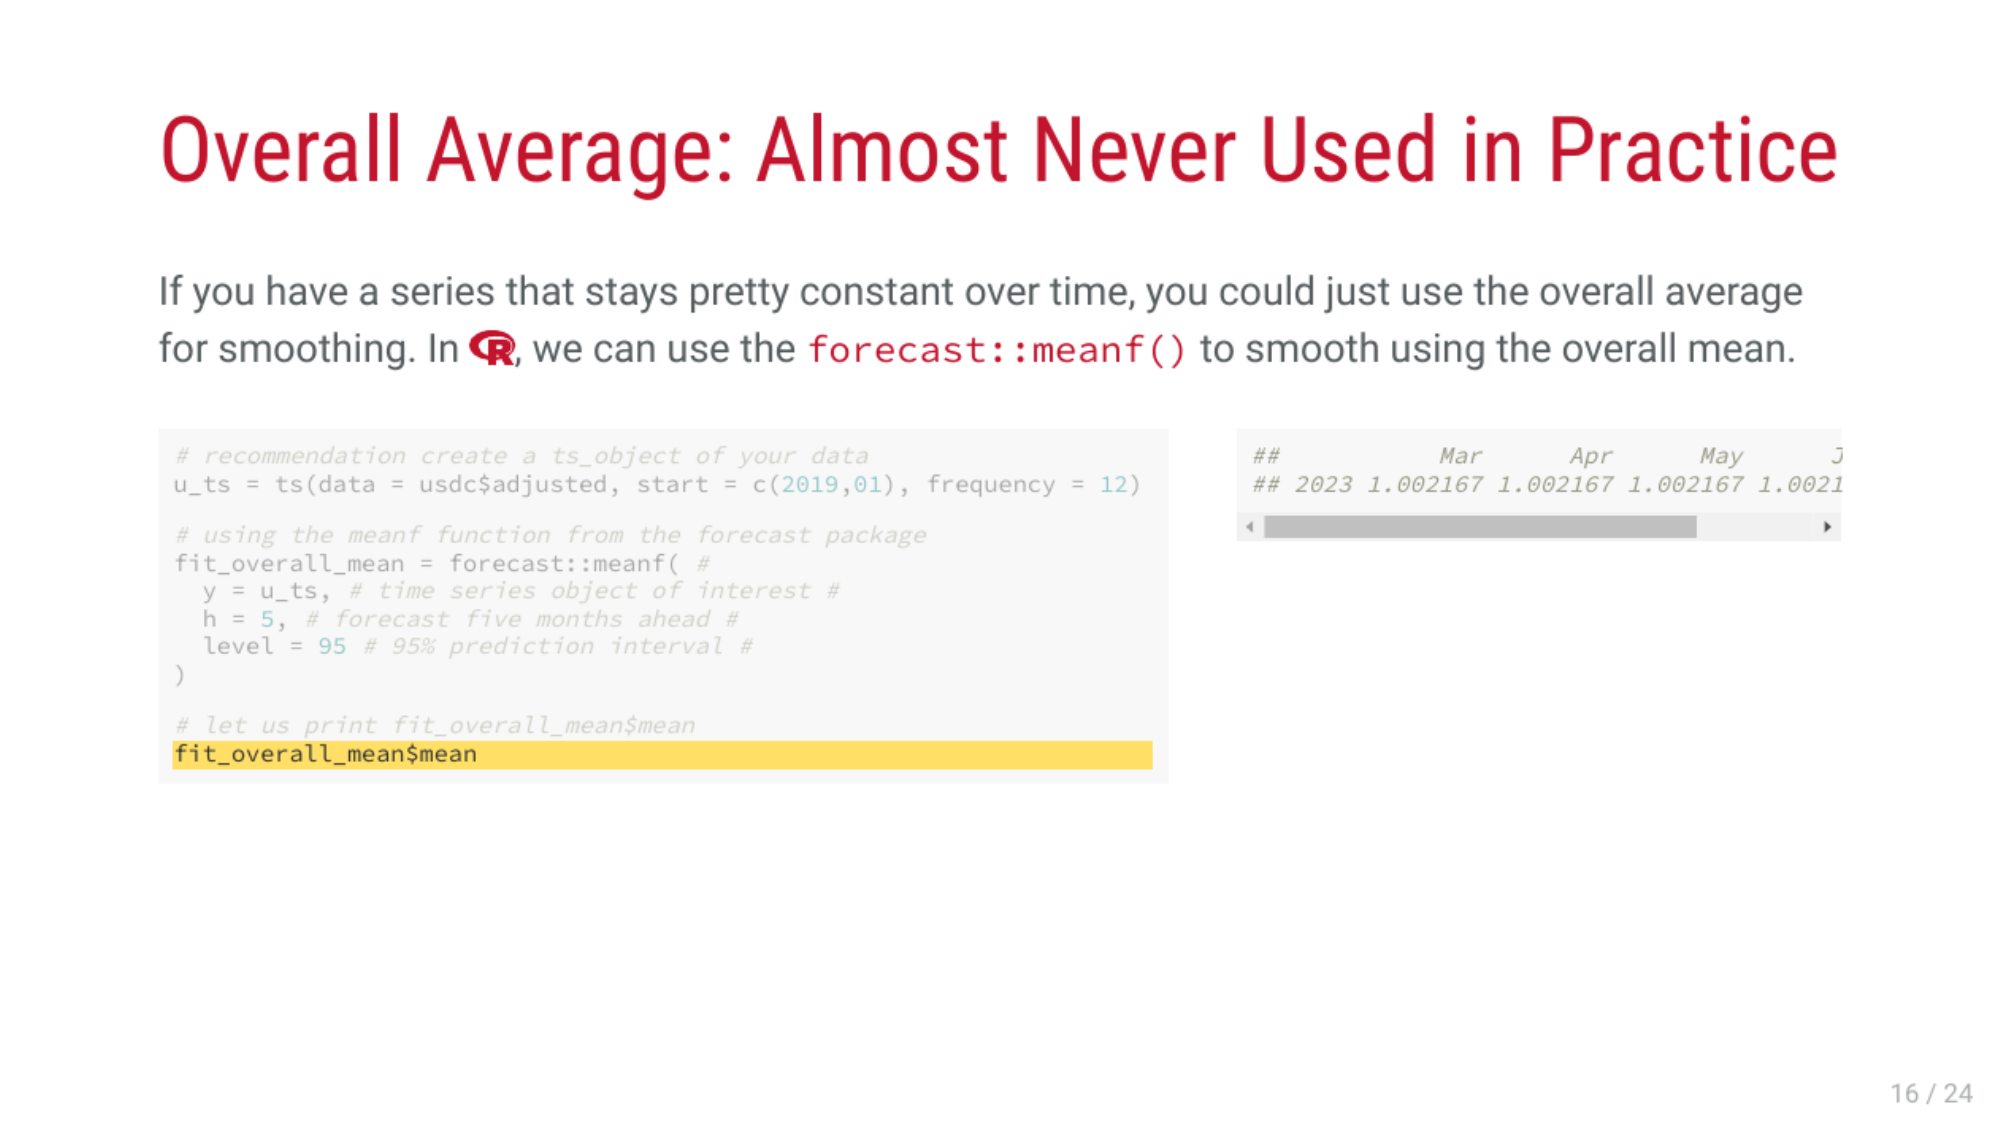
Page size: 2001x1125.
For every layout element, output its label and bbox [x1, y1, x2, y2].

list [0, 0, 2000, 1125]
